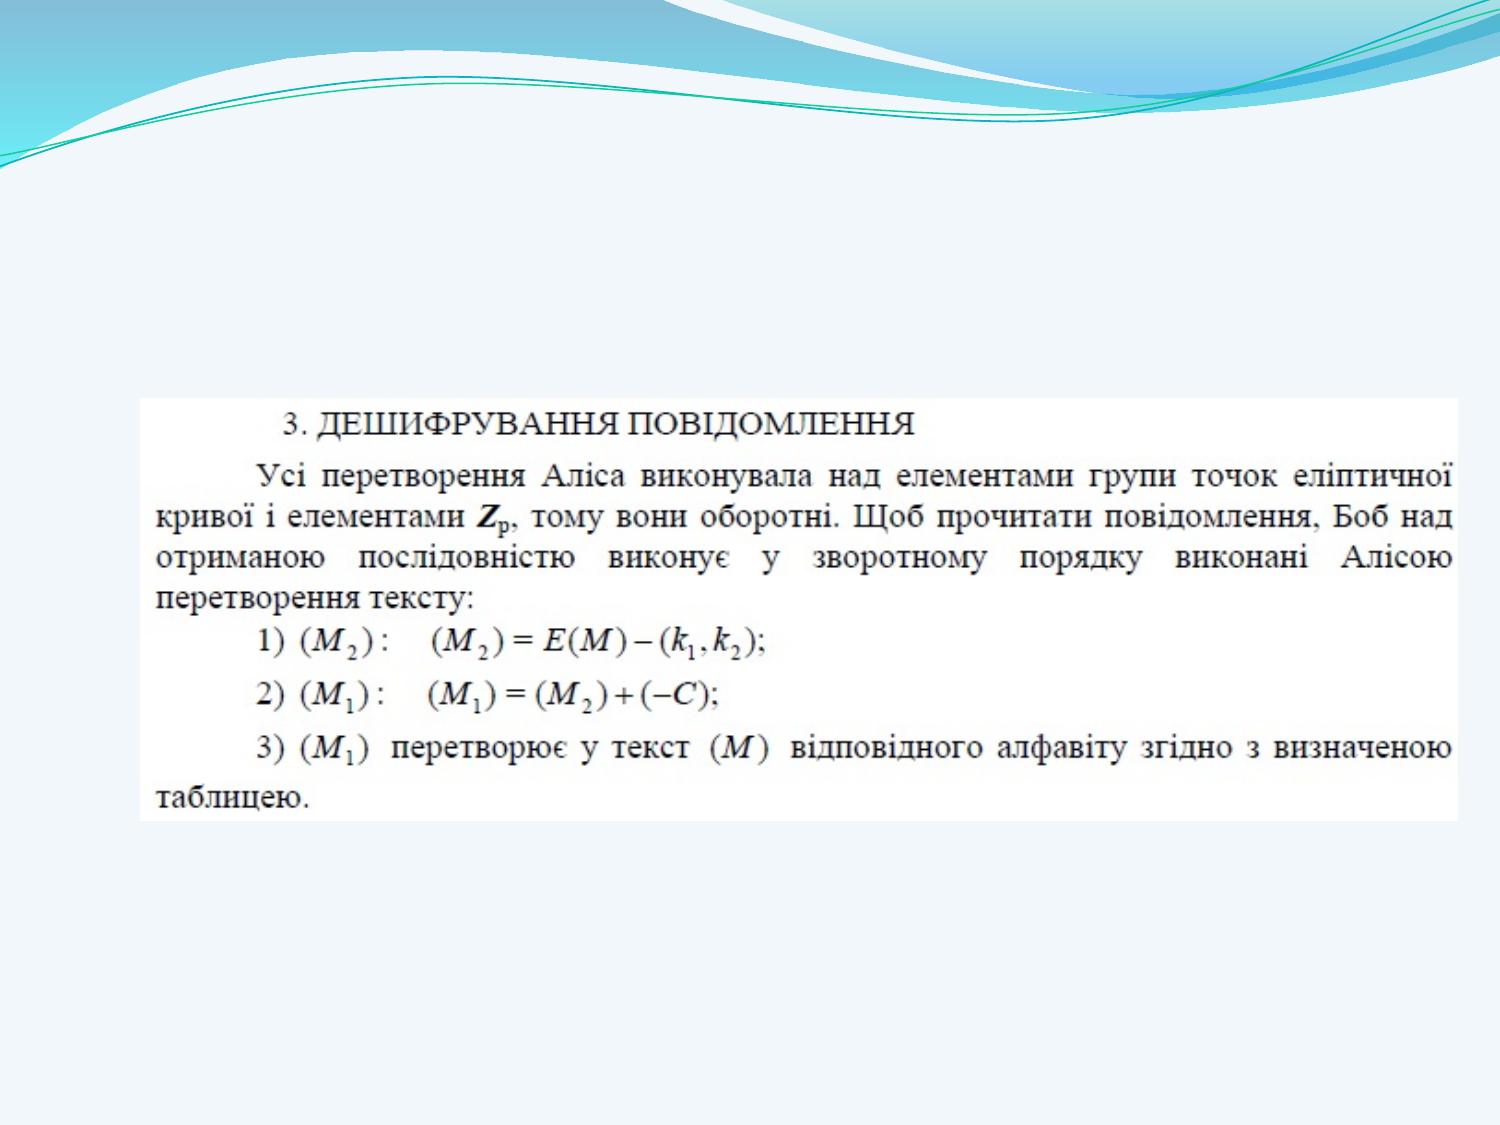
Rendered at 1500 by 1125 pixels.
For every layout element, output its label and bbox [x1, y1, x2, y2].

picture [140, 398, 1459, 821]
